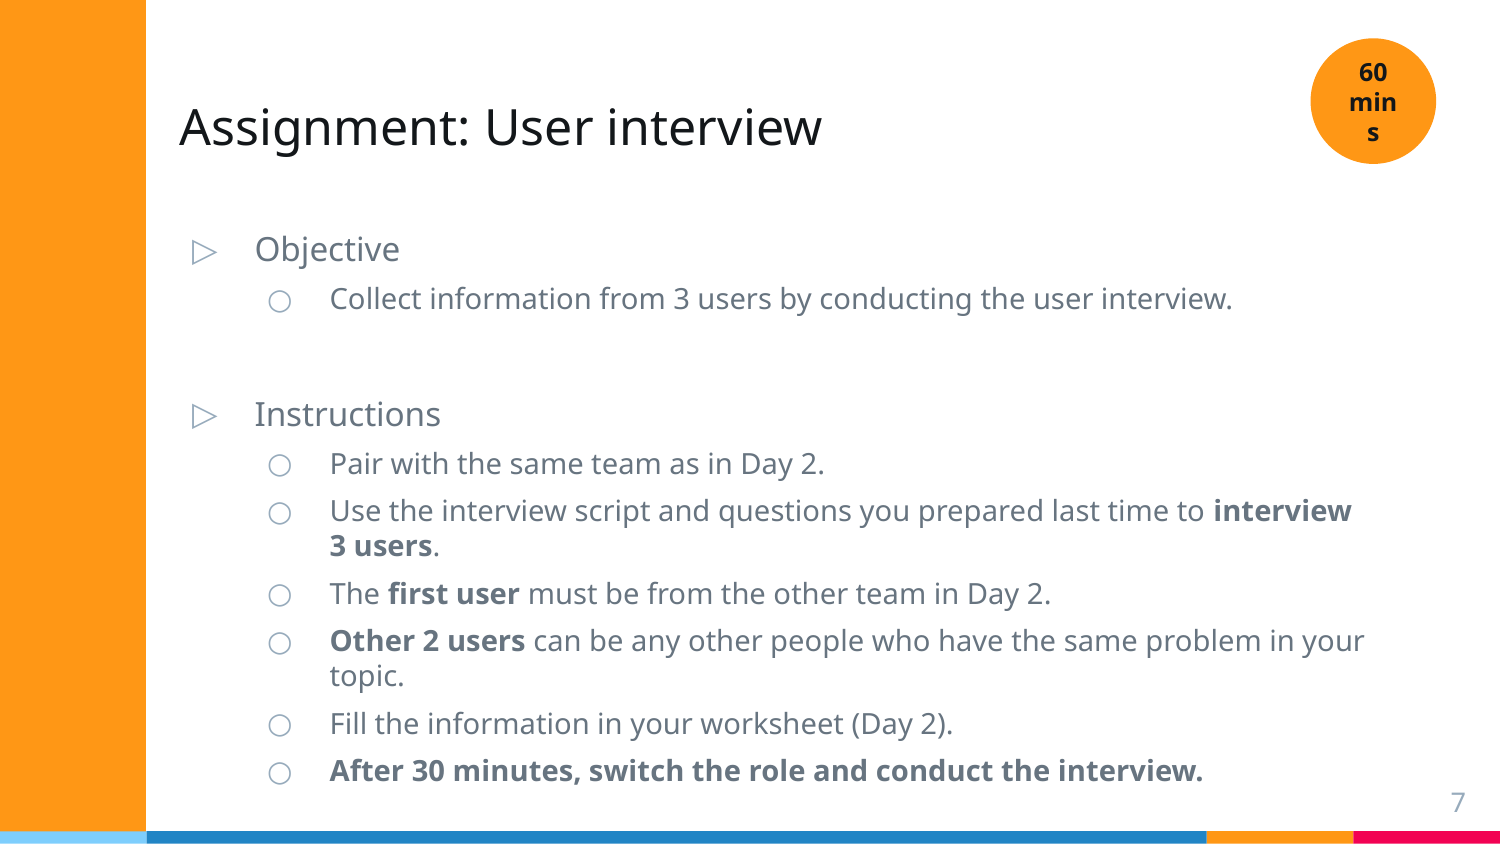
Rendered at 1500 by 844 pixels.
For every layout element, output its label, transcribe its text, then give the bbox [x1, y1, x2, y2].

slide_number 7 [1391, 770, 1482, 822]
list Objective Collect information from 3 users by conducting the user interview. Instructions Pair with the same team as in Day 2. Use the interview script and questions you prepared last time to interview 3 users. The first user must be from the other team in Day 2. Other 2 users can be any other people who have the same problem in your topic. Fill the information in your worksheet (Day 2). After 30 minutes, switch the role and conduct the interview. [164, 213, 1392, 809]
text_box 60 mins [1308, 36, 1439, 167]
text_box [0, 0, 148, 834]
title Assignment: User interview [164, 55, 1392, 197]
